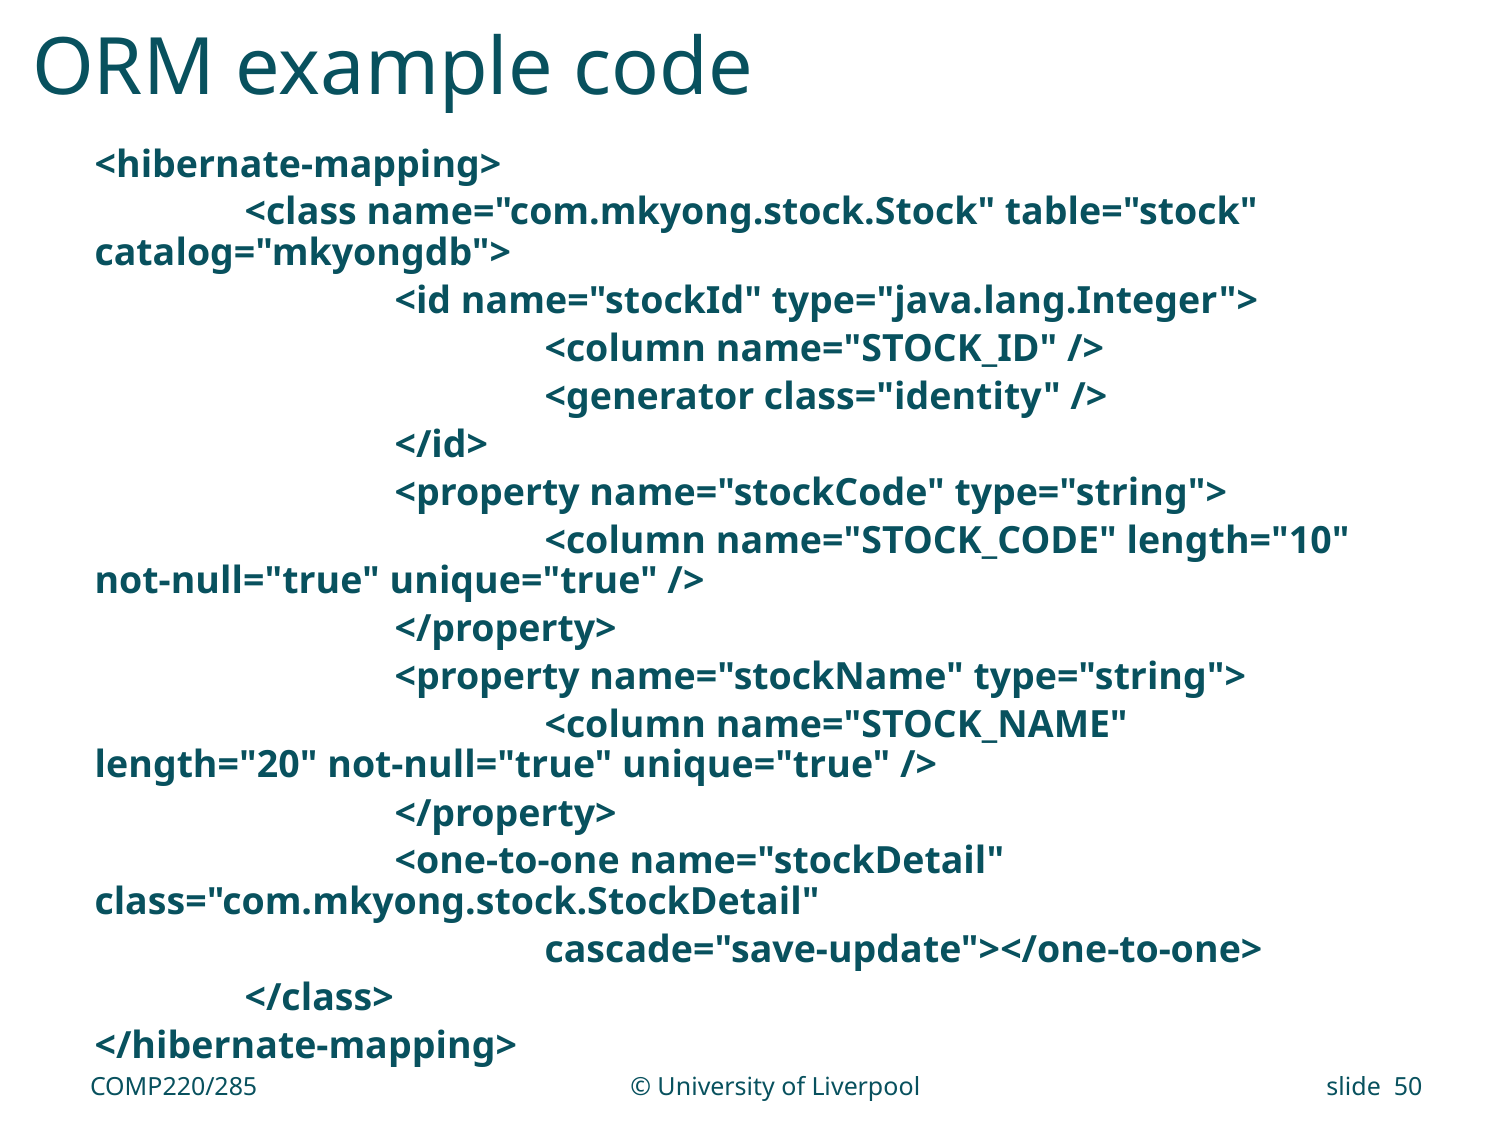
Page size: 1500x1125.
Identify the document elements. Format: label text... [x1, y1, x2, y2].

list <hibernate-mapping> <class name="com.mkyong.stock.Stock" table="stock" catalog="mkyongdb"> <id name="stockId" type="java.lang.Integer"> <column name="STOCK_ID" /> <generator class="identity" /> </id> <property name="stockCode" type="string"> <column name="STOCK_CODE" length="10" not-null="true" unique="true" /> </property> <property name="stockName" type="string"> <column name="STOCK_NAME" length="20" not-null="true" unique="true" /> </property> <one-to-one name="stockDetail" class="com.mkyong.stock.StockDetail" cascade="save-update"></one-to-one> </class> </hibernate-mapping> [79, 137, 1368, 888]
title ORM example code [17, 8, 1368, 117]
slide_number © University of Liverpool [600, 1062, 951, 1125]
footer COMP220/285 [74, 1062, 575, 1125]
slide_number slide 50 [1212, 1062, 1438, 1113]
